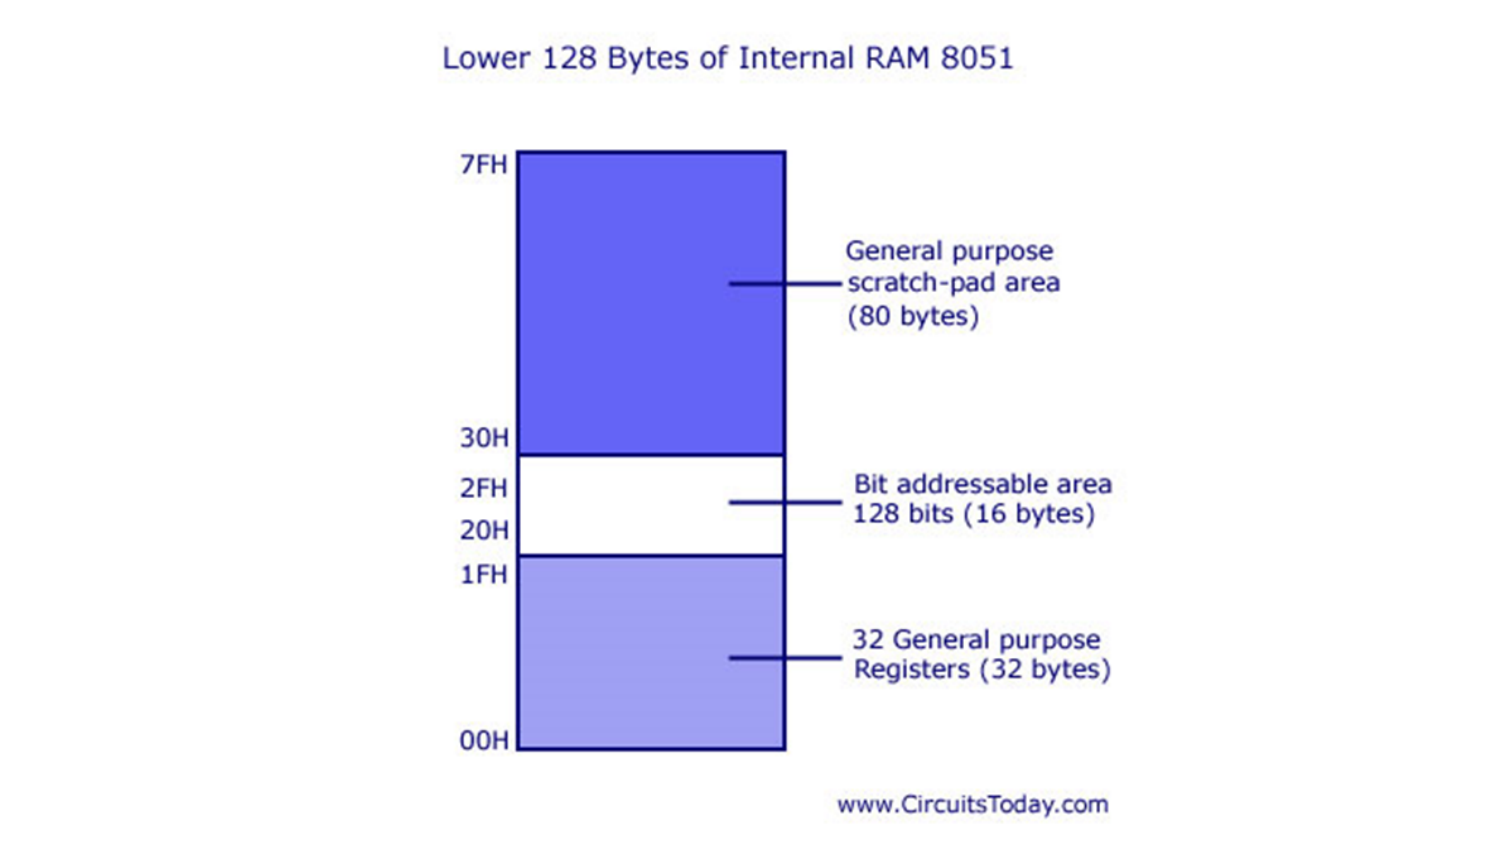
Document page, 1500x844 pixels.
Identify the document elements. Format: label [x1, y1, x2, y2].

picture [303, 0, 1197, 844]
